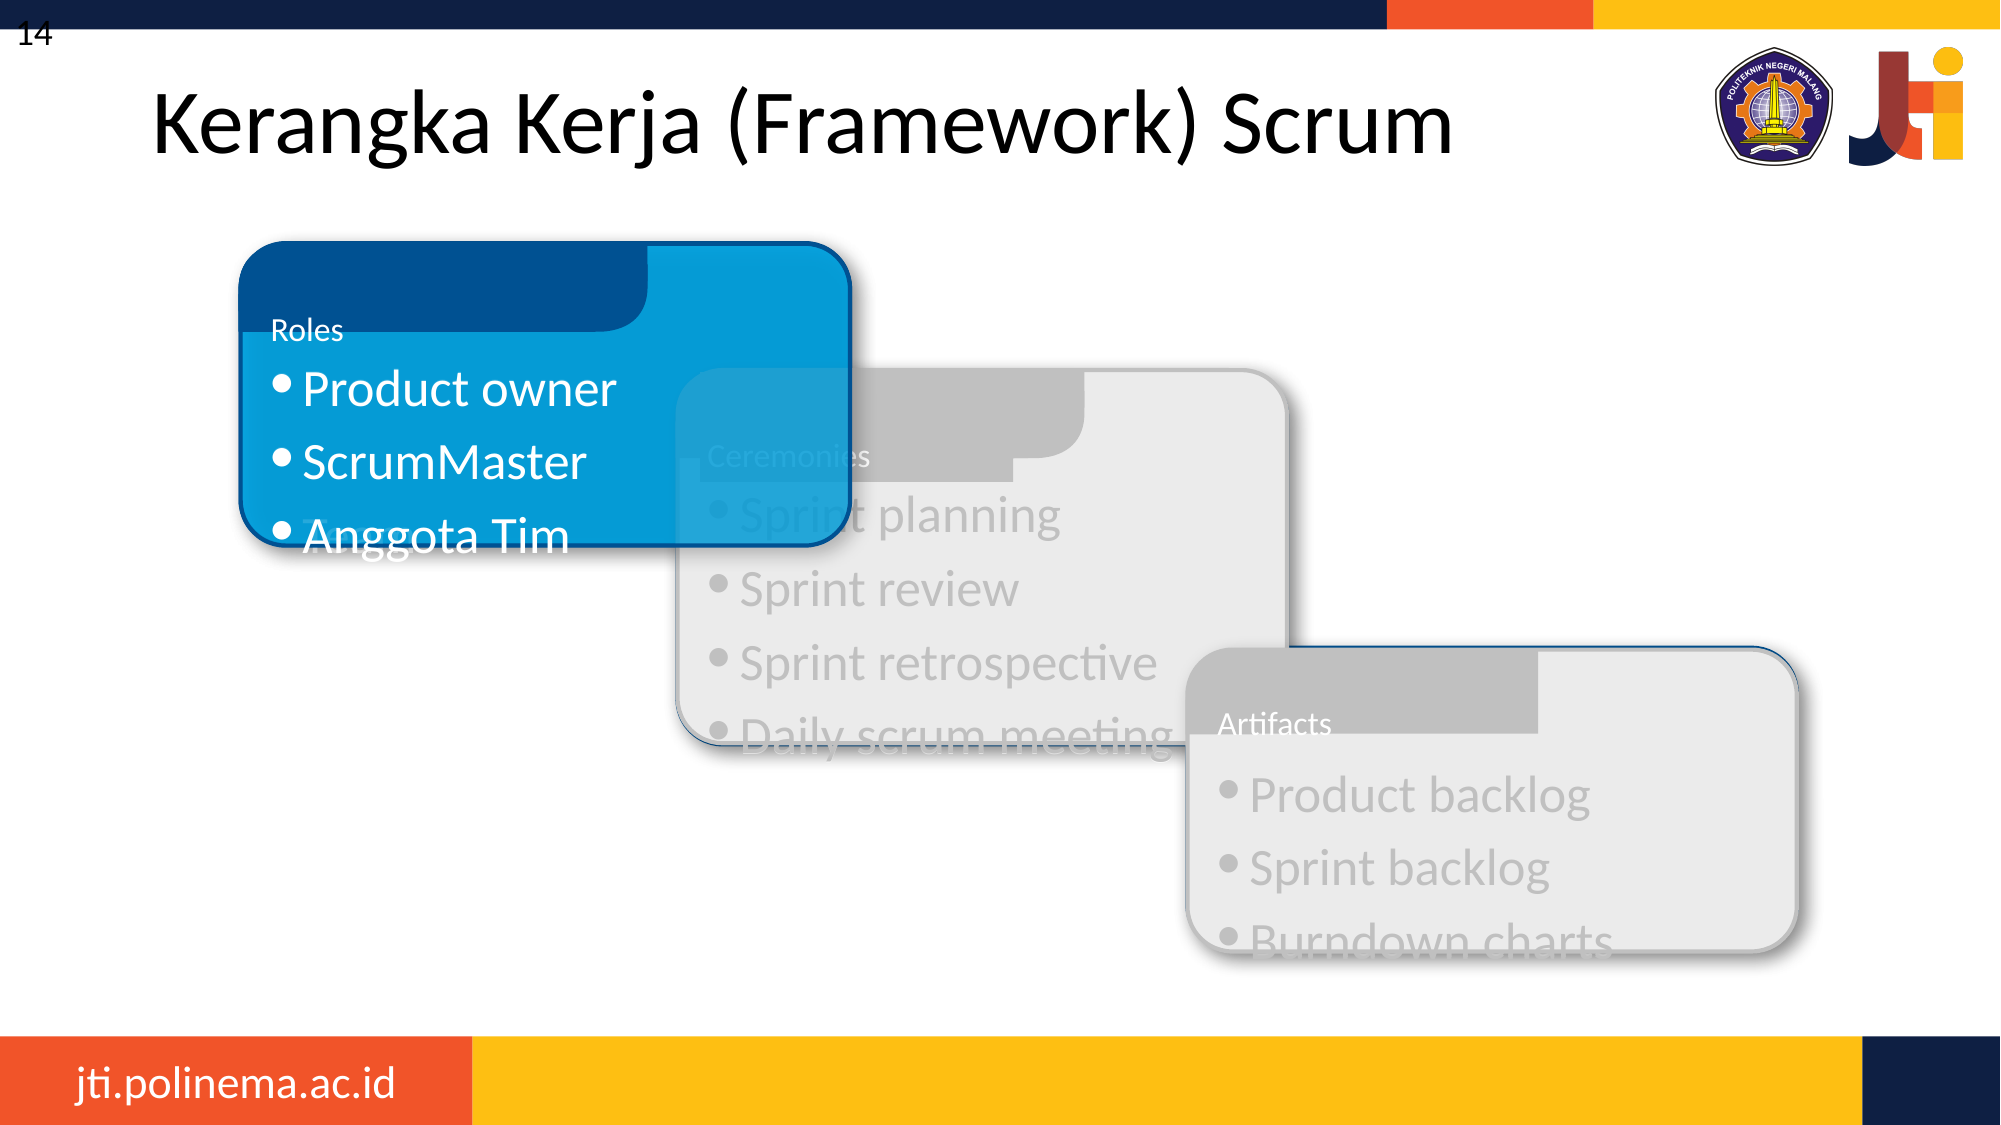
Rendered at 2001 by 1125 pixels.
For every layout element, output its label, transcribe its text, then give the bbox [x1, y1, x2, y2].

title Kerangka Kerja (Framework) Scrum [137, 59, 1685, 189]
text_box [1185, 649, 1798, 952]
picture [1715, 47, 1833, 166]
text_box Artifacts [1294, 639, 1524, 646]
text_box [238, 243, 851, 546]
picture [1849, 47, 1963, 166]
slide_number ‹#› [0, 0, 493, 493]
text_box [675, 369, 1288, 744]
